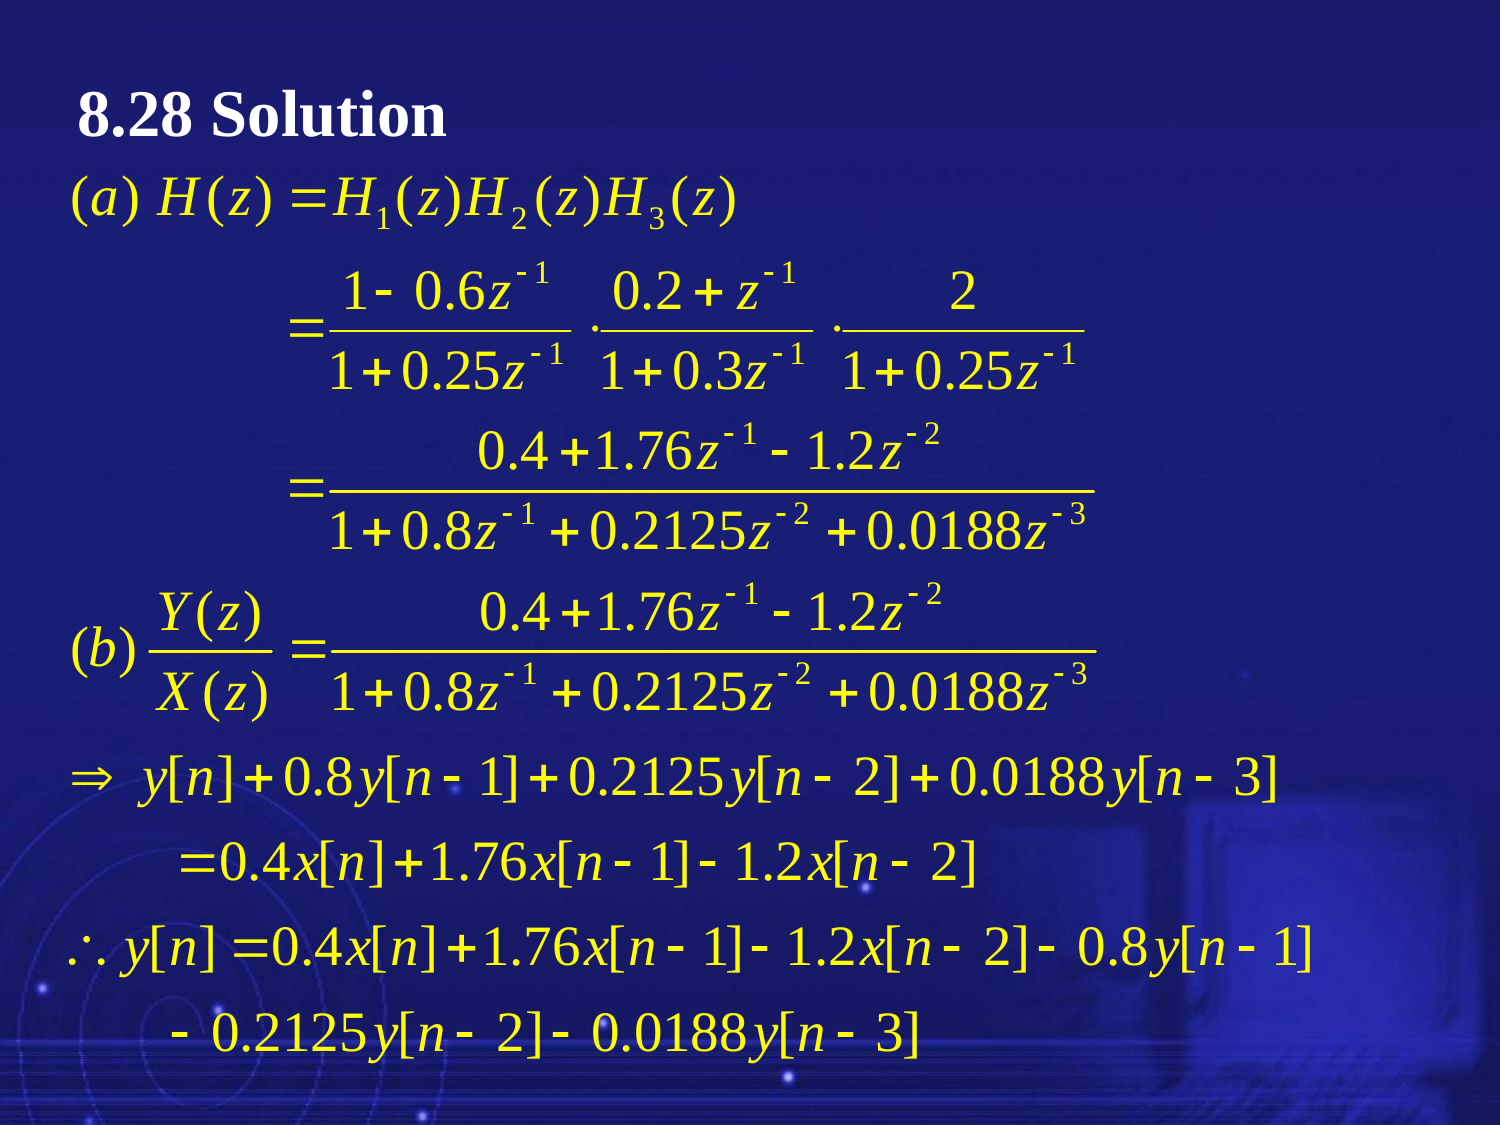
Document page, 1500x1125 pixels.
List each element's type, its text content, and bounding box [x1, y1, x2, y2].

picture [0, 0, 1500, 1125]
text_box 8.28 Solution [62, 62, 725, 149]
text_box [62, 157, 1322, 1079]
text_box [62, 149, 1463, 950]
